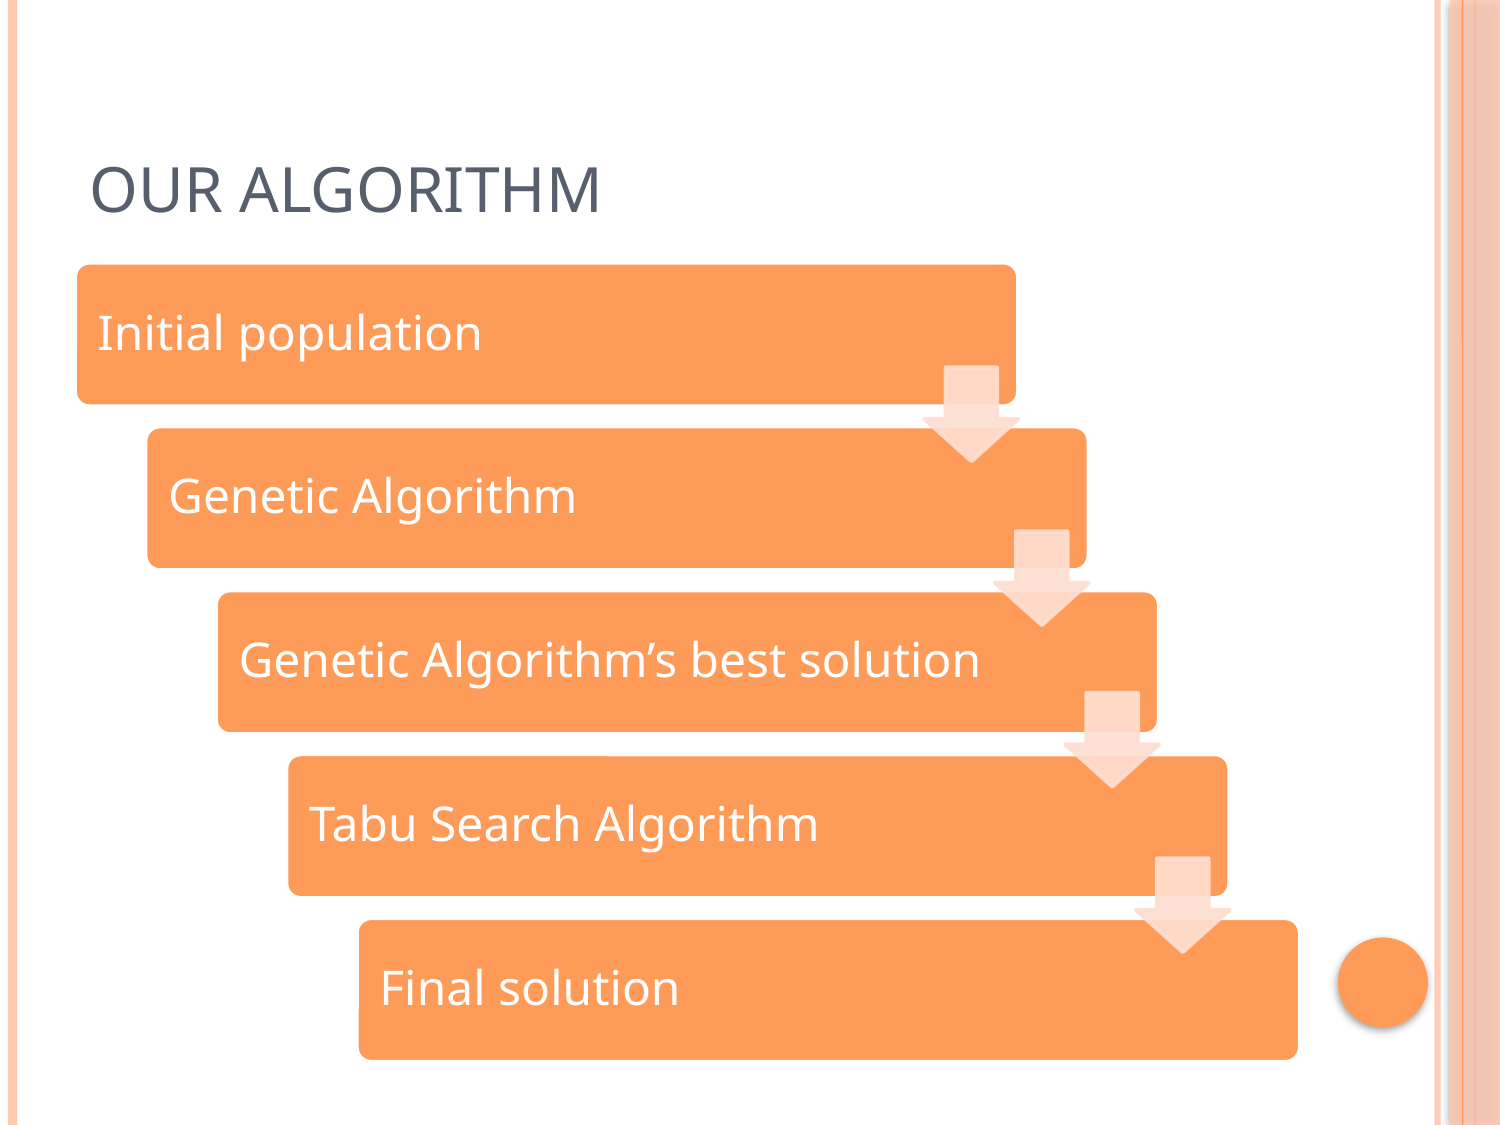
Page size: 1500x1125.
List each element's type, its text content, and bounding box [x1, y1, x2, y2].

title Our algorithm [75, 45, 1300, 233]
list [74, 261, 1301, 1063]
